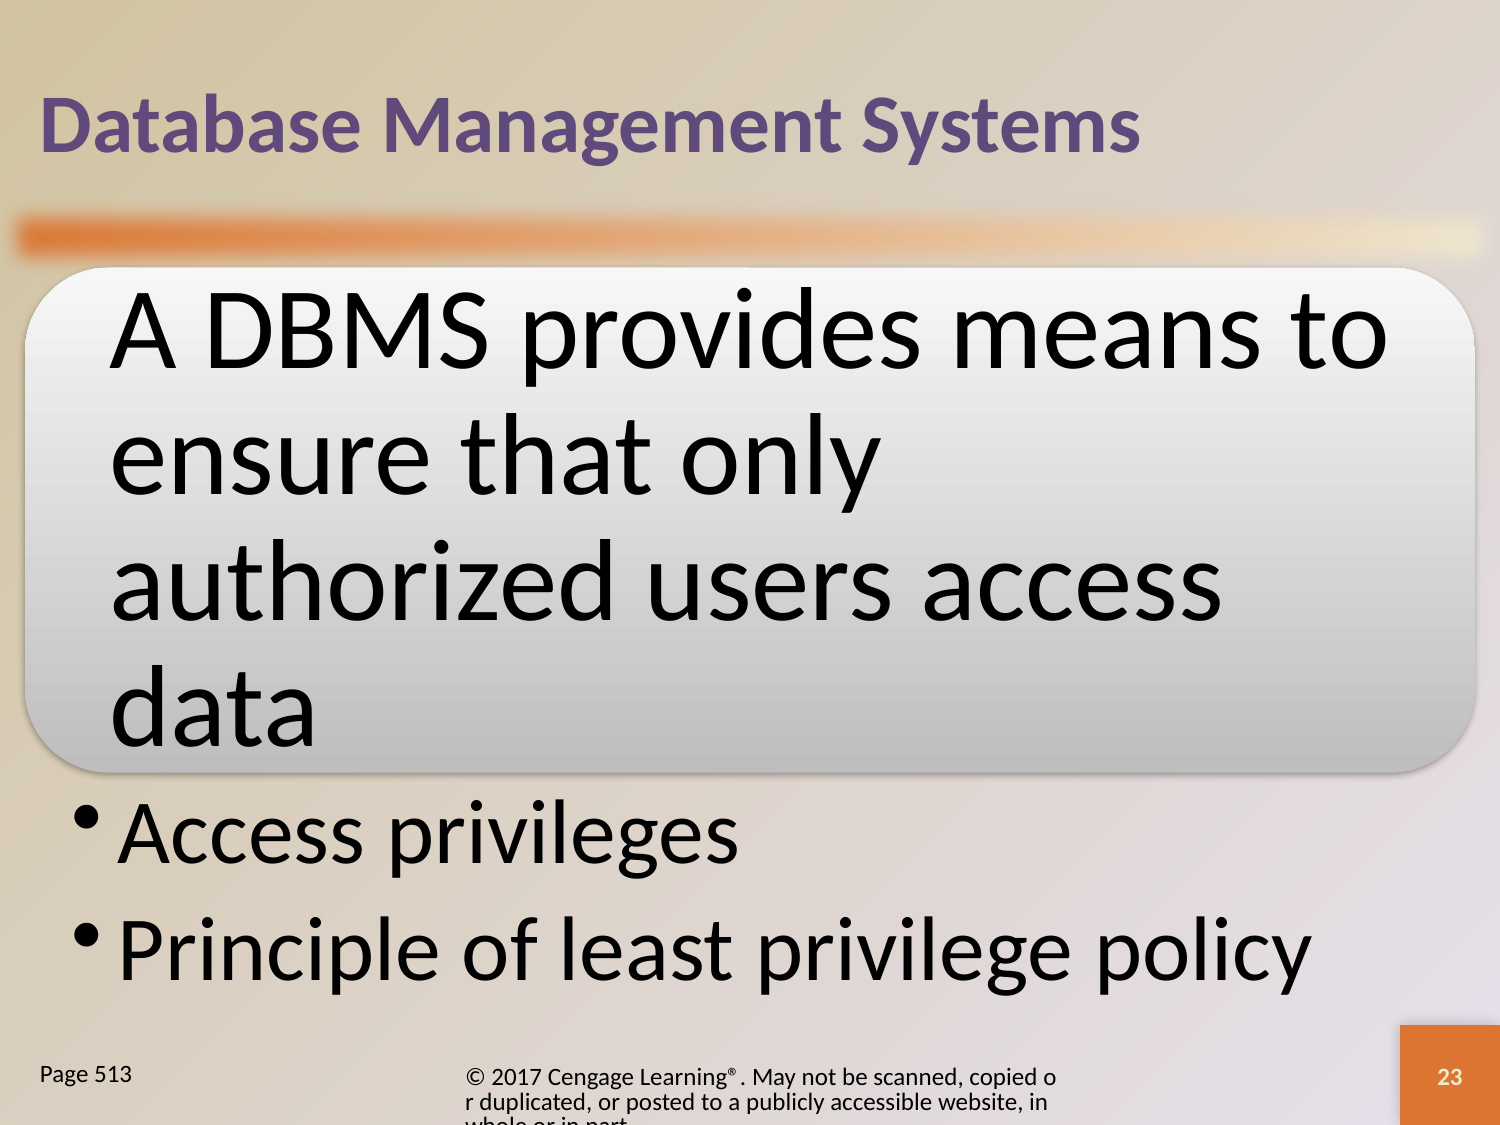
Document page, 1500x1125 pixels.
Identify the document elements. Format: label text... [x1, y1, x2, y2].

title Database Management Systems [24, 24, 1475, 213]
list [24, 262, 1476, 1026]
slide_number 23 [1400, 1025, 1500, 1125]
footer © 2017 Cengage Learning®. May not be scanned, copied or duplicated, or posted to a publicly accessible website, in whole or in part. [450, 1037, 1075, 1113]
list Page 513 [24, 1050, 300, 1125]
